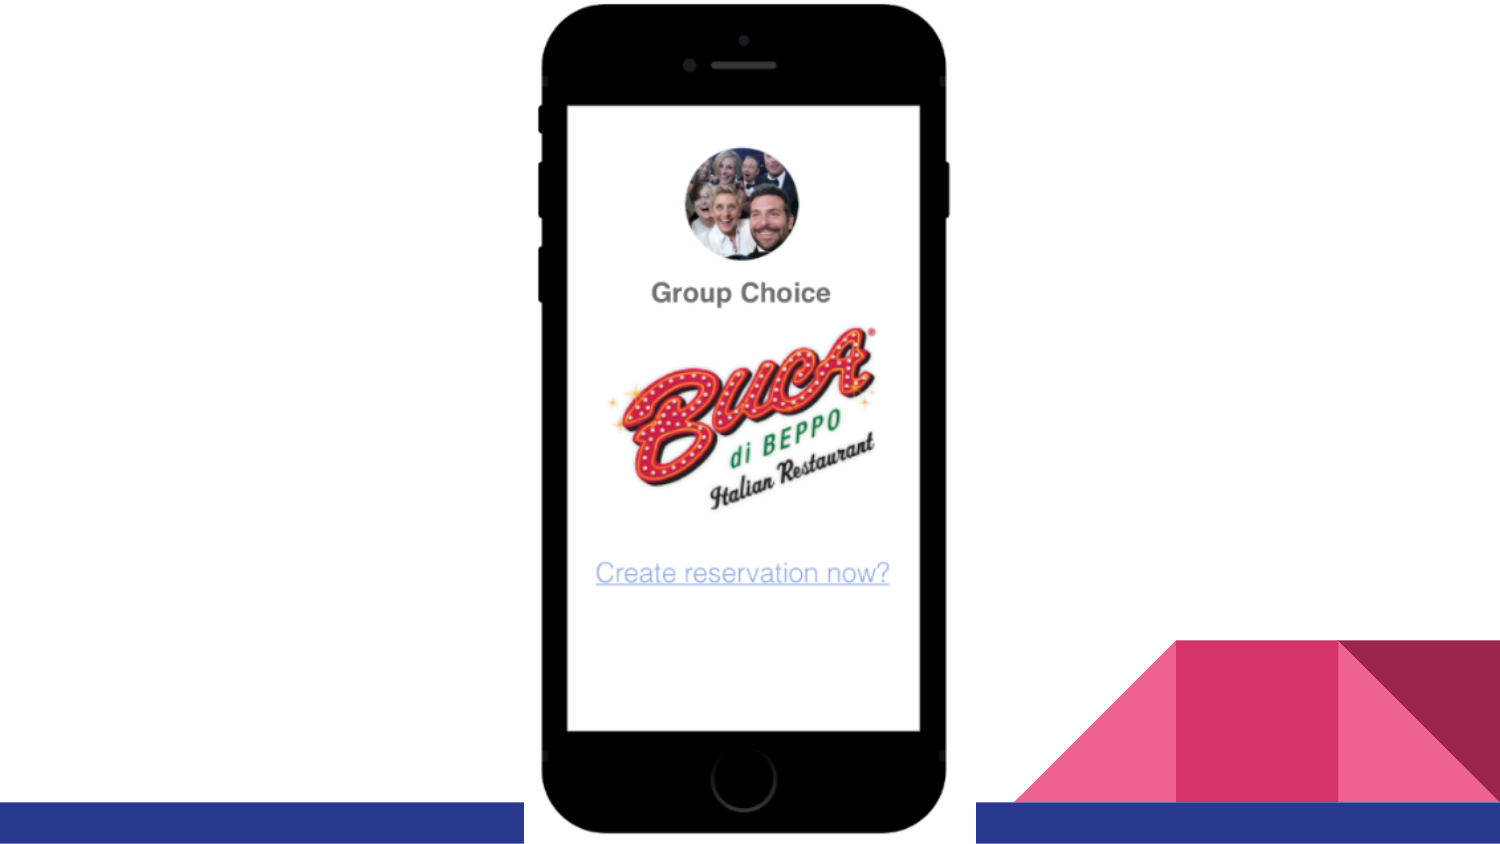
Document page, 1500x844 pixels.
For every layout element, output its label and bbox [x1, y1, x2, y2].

picture [524, 0, 976, 844]
